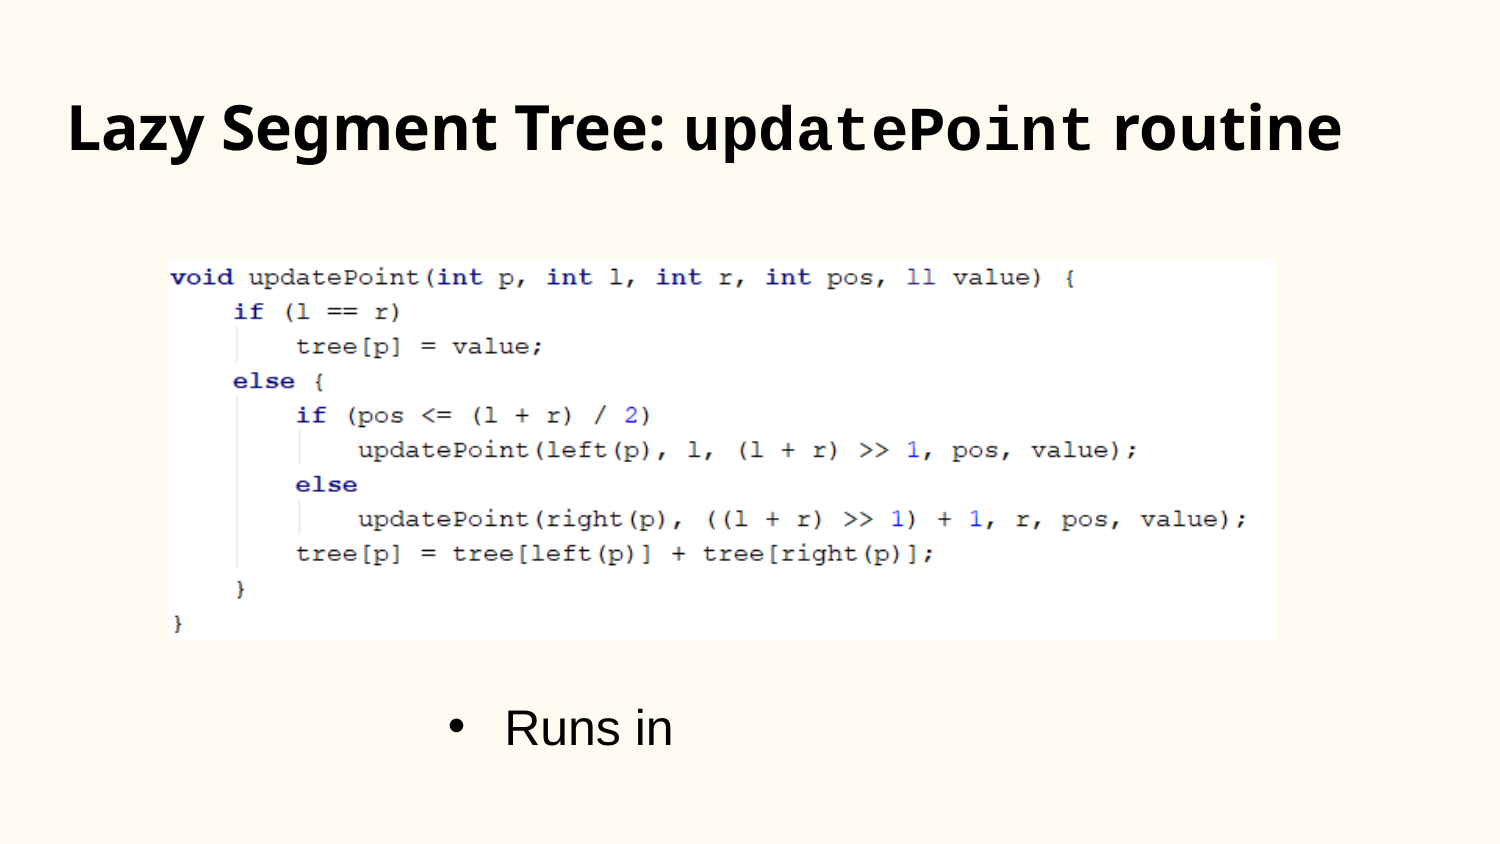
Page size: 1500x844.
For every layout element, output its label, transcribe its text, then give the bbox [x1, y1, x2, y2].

picture [169, 258, 1275, 641]
title Lazy Segment Tree: updatePoint routine [51, 72, 1449, 174]
